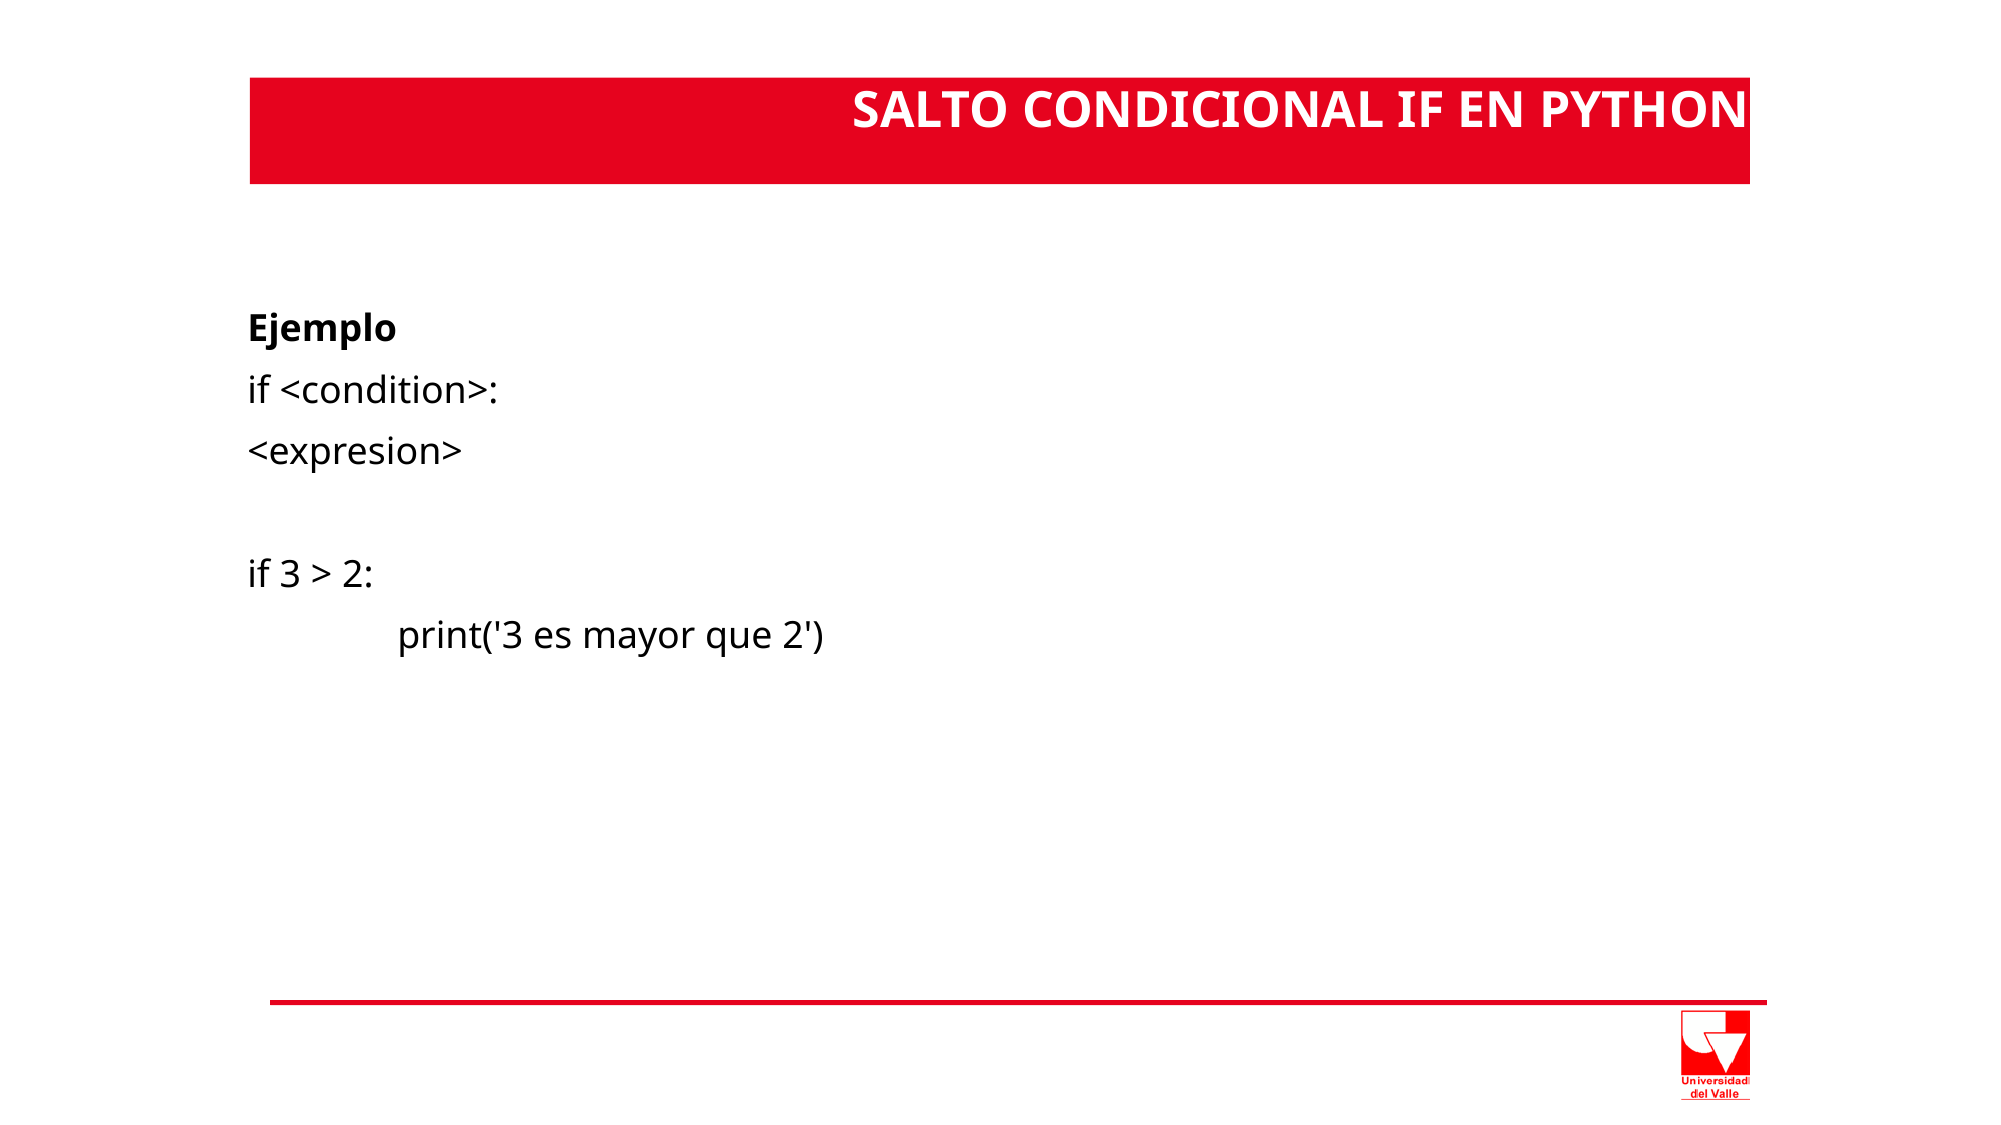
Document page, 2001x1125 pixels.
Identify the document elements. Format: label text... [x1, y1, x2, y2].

list Ejemplo if <condition>: <expresion> if 3 > 2: print('3 es mayor que 2') [232, 302, 1958, 1016]
text_box SALTO CONDICIONAL IF EN PYTHON [249, 77, 1750, 185]
text_box [1680, 1016, 1750, 1100]
